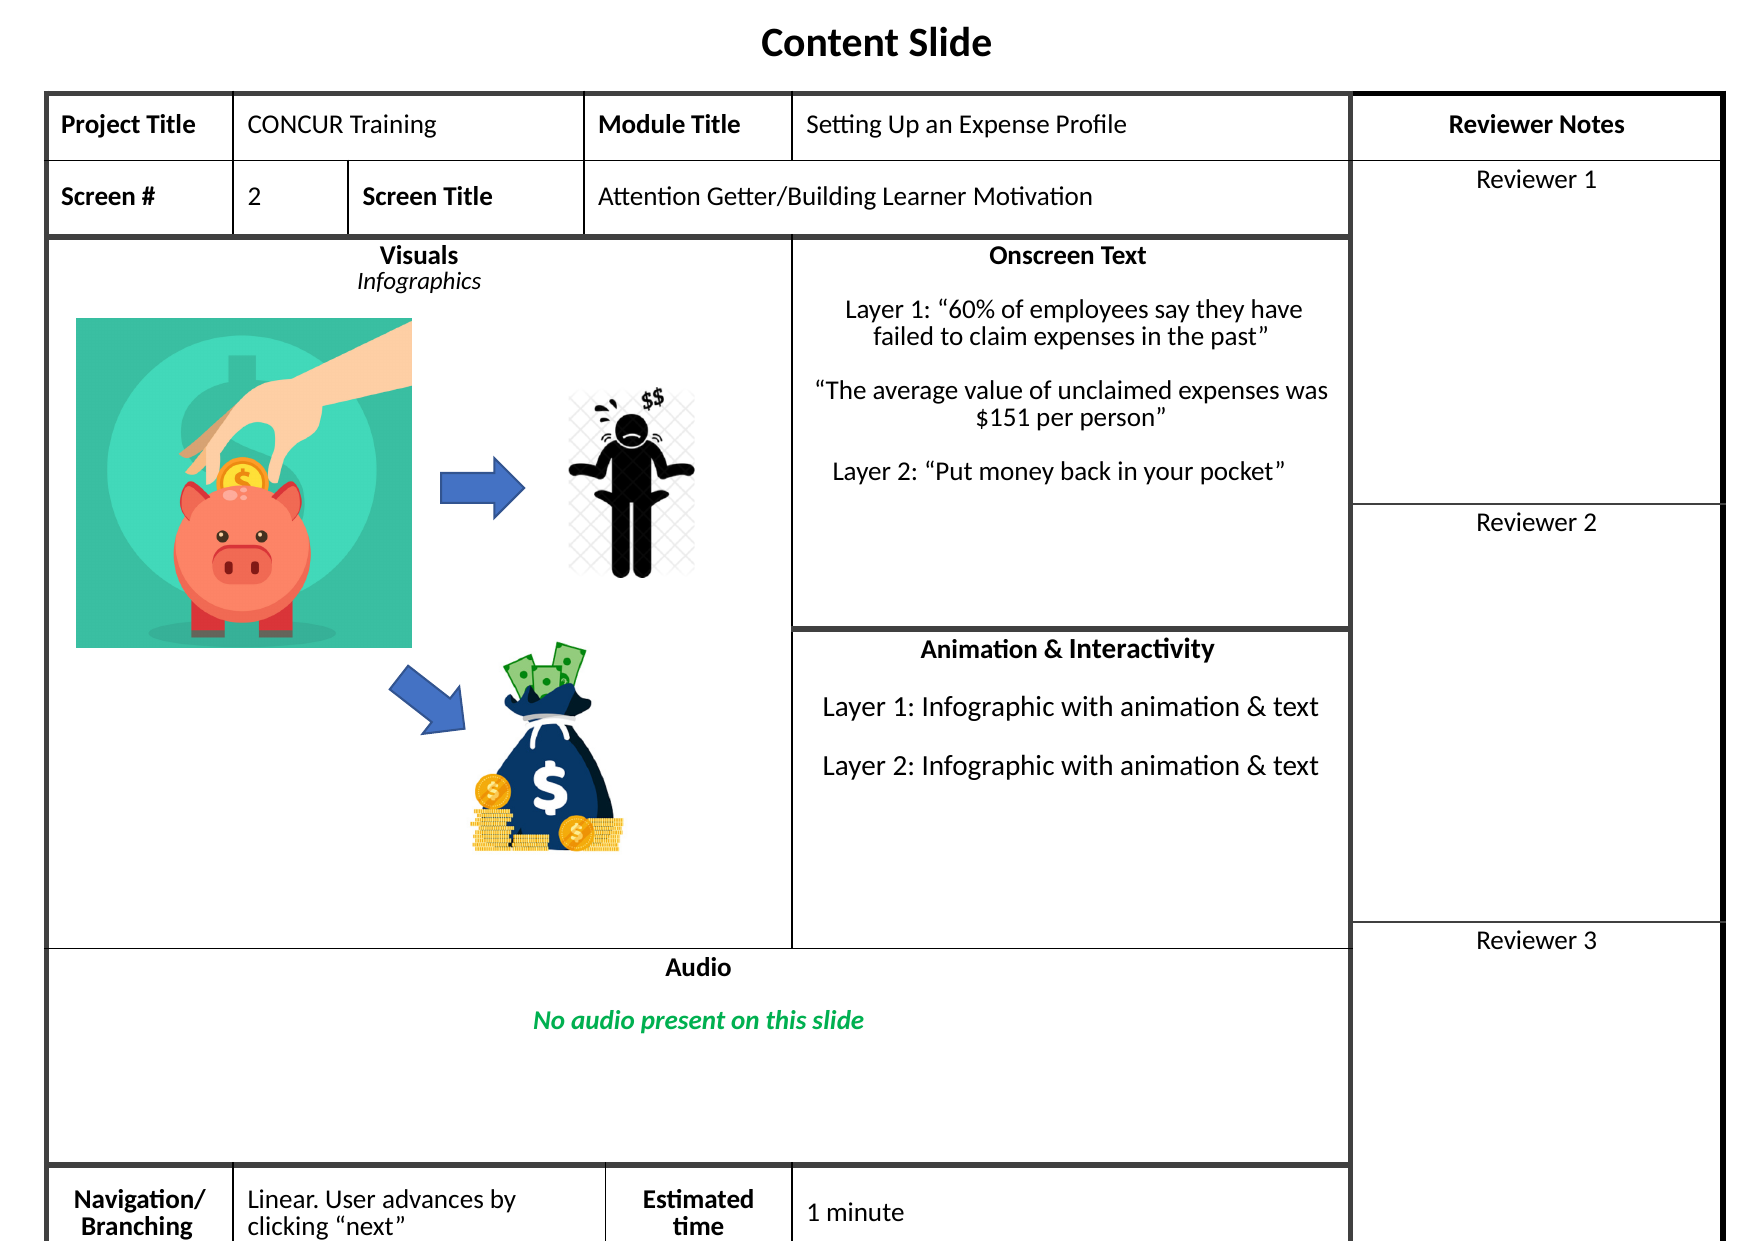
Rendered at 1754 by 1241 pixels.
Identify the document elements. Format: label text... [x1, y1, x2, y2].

picture [76, 318, 412, 648]
table_header CONCUR Training [234, 96, 583, 160]
picture [561, 379, 699, 587]
text_box [440, 455, 526, 521]
table_cell Audio No audio present on this slide [49, 949, 1348, 1162]
table_header Setting Up an Expense Profile [793, 96, 1348, 160]
table_cell Reviewer 3 [1353, 923, 1720, 1241]
picture [441, 629, 646, 863]
table_header Module Title [585, 96, 791, 160]
table_cell 2 [234, 161, 347, 234]
table_cell Navigation/ Branching [49, 1168, 232, 1241]
table_cell Visuals Infographics [49, 240, 791, 948]
table_cell 1 minute [793, 1168, 1348, 1241]
table_cell Reviewer 1 [1353, 161, 1720, 503]
table_cell Animation & Interactivity Layer 1: Infographic with animation & text Layer 2: Infographic with animation & text [793, 632, 1348, 948]
table_header Reviewer Notes [1353, 96, 1720, 160]
table_cell Screen # [49, 161, 232, 234]
table_cell Linear. User advances by clicking “next” [234, 1168, 605, 1241]
table_cell Onscreen Text Layer 1: “60% of employees say they have failed to claim expenses in the past” “The average value of unclaimed expenses was $151 per person” Layer 2: “Put money back in your pocket” [793, 240, 1348, 626]
table_cell Attention Getter/Building Learner Motivation [585, 161, 1348, 234]
text_box Content Slide [579, 7, 1175, 73]
table_cell Screen Title [349, 161, 583, 234]
table_cell Estimated time [606, 1168, 791, 1241]
table_header Project Title [49, 96, 232, 160]
table_cell Reviewer 2 [1353, 505, 1720, 921]
text_box [388, 664, 441, 736]
